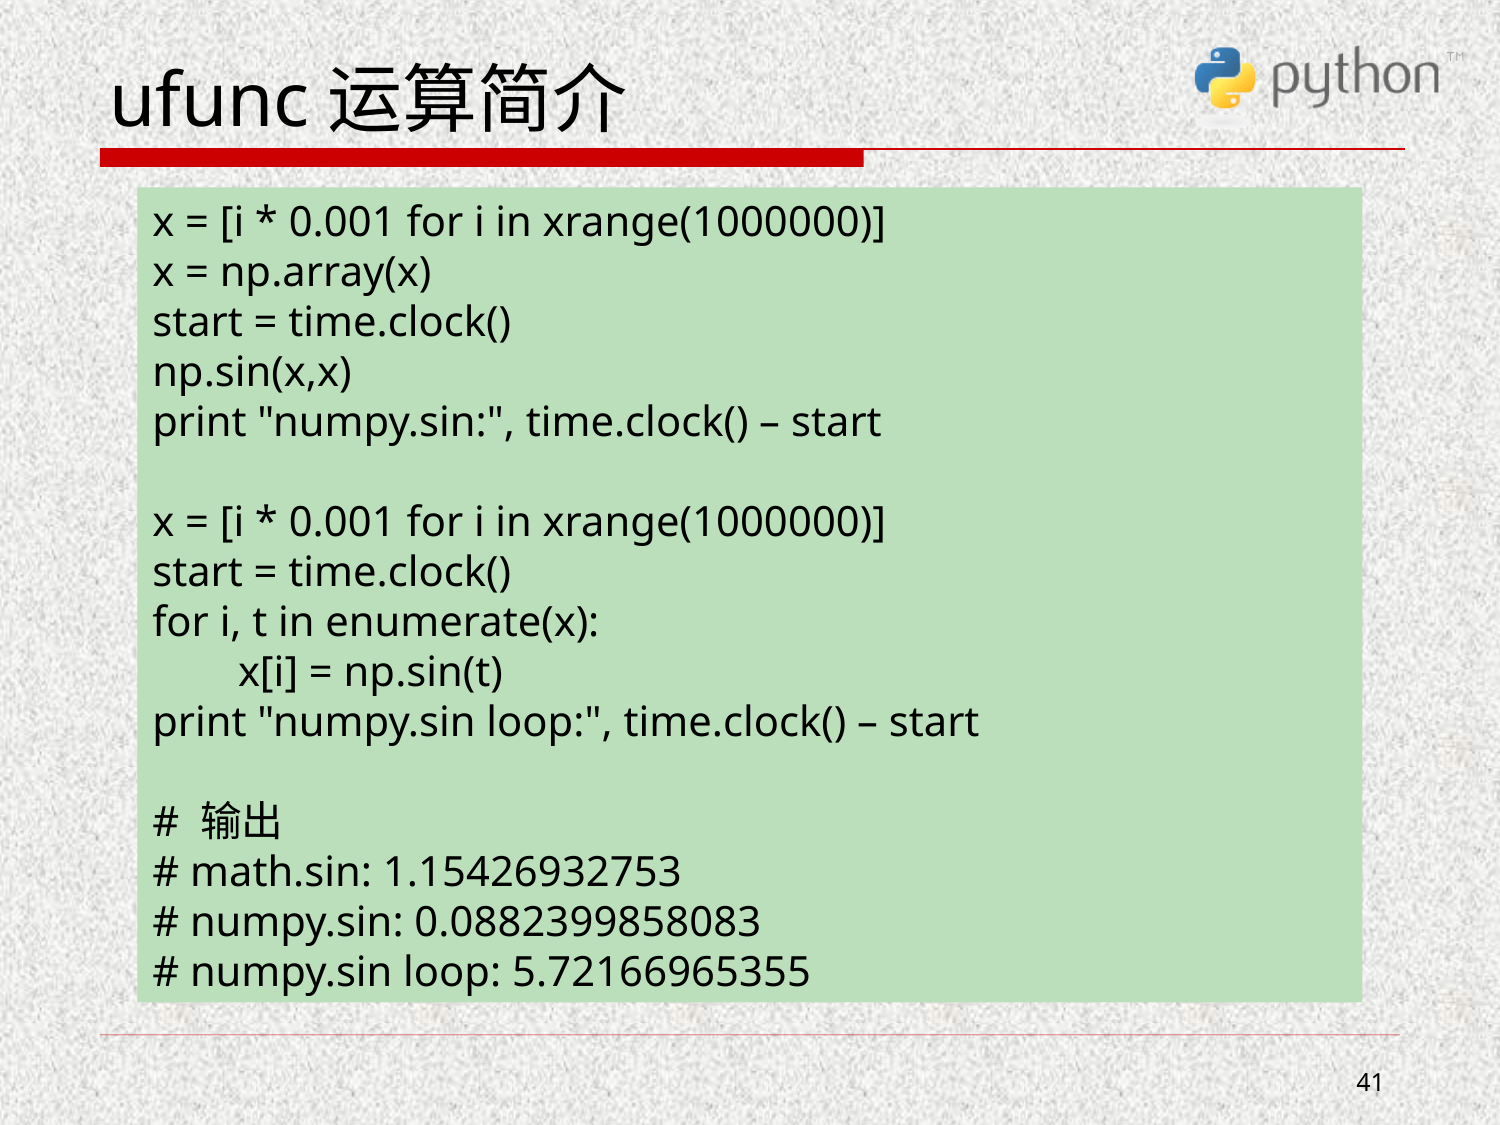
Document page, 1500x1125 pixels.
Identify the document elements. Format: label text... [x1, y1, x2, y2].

title ufunc运算简介 [94, 50, 1407, 149]
slide_number 41 [1074, 1058, 1401, 1103]
picture [0, 0, 1500, 1125]
text_box x = [i * 0.001 for i in xrange(1000000)] x = np.array(x) start = time.clock() np.sin(x,x) print "numpy.sin:", time.clock() – start x = [i * 0.001 for i in xrange(1000000)] start = time.clock() for i, t in enumerate(x): x[i] = np.sin(t) print "numpy.sin loop:", time.clock() – start # 输出 # math.sin: 1.15426932753 # numpy.sin: 0.0882399858083 # numpy.sin loop: 5.72166965355 [137, 187, 1363, 1003]
list [92, 172, 1406, 988]
